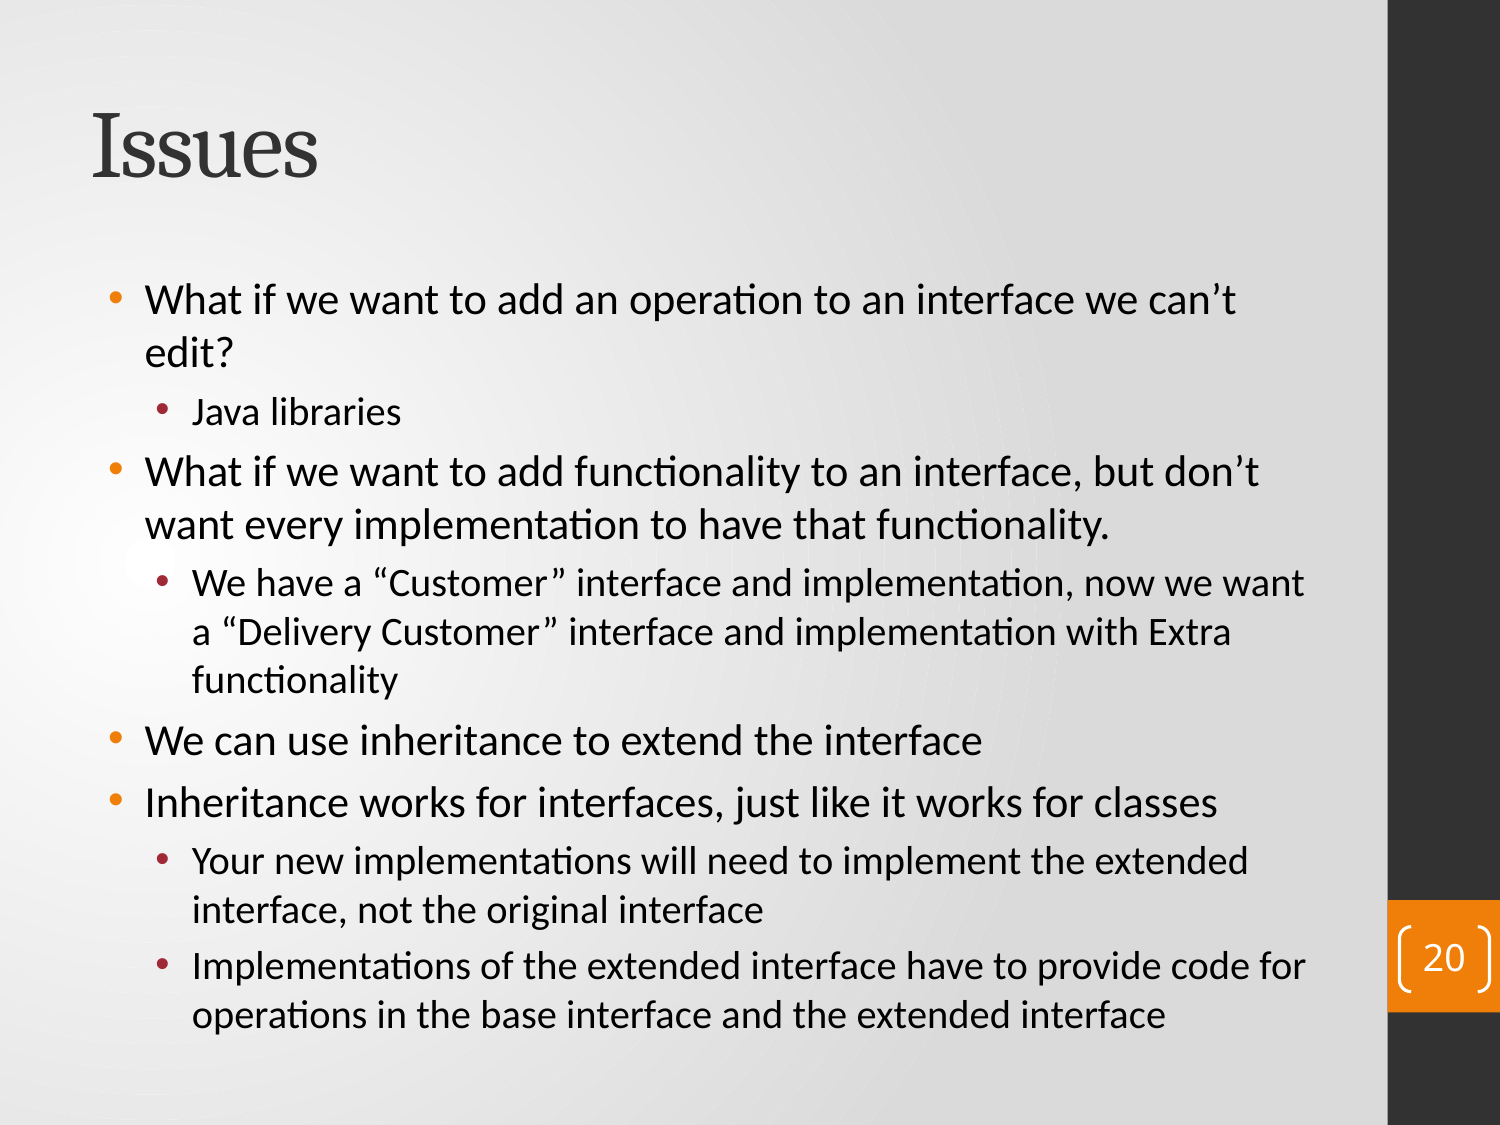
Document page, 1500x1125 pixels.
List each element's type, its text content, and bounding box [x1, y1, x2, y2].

slide_number 20 [1397, 925, 1492, 994]
title Issues [75, 45, 1325, 233]
list What if we want to add an operation to an interface we can’t edit? Java libraries What if we want to add functionality to an interface, but don’t want every implementation to have that functionality. We have a “Customer” interface and implementation, now we want a “Delivery Customer” interface and implementation with Extra functionality We can use inheritance to extend the interface Inheritance works for interfaces, just like it works for classes Your new implementations will need to implement the extended interface, not the original interface Implementations of the extended interface have to provide code for operations in the base interface and the extended interface [75, 262, 1325, 1050]
